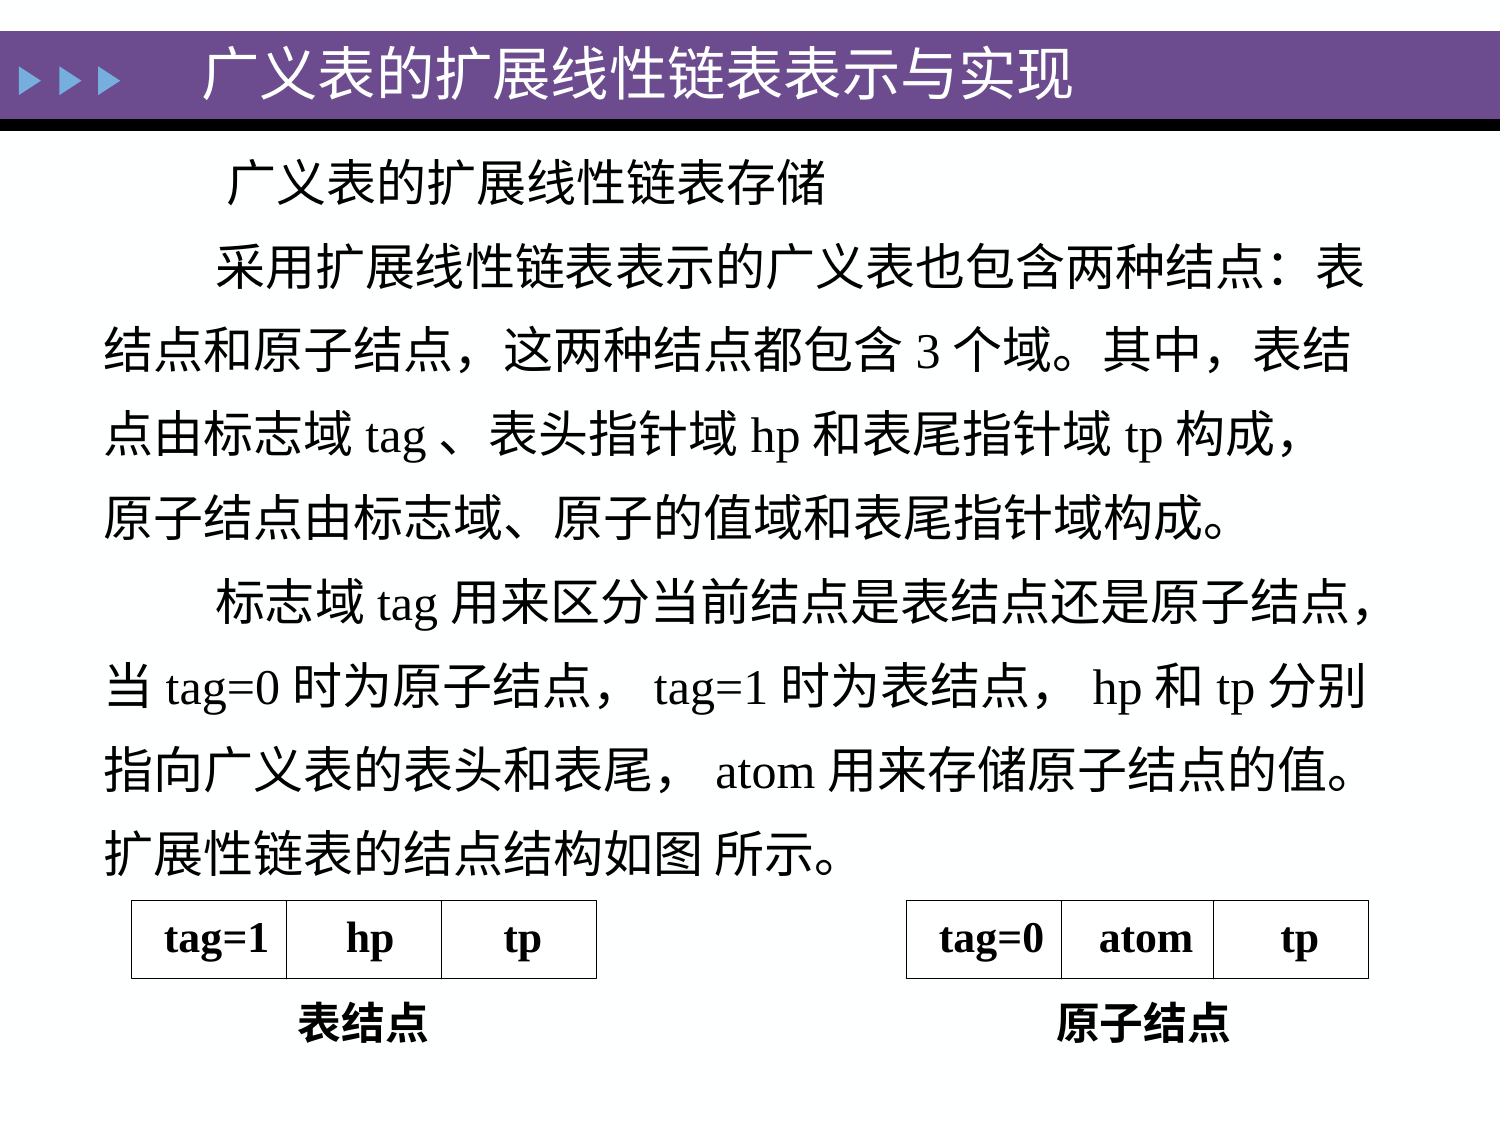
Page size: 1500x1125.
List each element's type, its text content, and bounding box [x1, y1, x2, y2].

title 广义表的扩展线性链表表示与实现 [159, 31, 1341, 114]
list 广义表的扩展线性链表存储 采用扩展线性链表表示的广义表也包含两种结点：表结点和原子结点，这两种结点都包含3个域。其中，表结点由标志域tag、表头指针域hp和表尾指针域tp构成，原子结点由标志域、原子的值域和表尾指针域构成。 标志域tag用来区分当前结点是表结点还是原子结点，当tag=0时为原子结点，tag=1时为表结点，hp和tp分别指向广义表的表头和表尾，atom用来存储原子结点的值。扩展性链表的结点结构如图 所示。 [88, 527, 1388, 976]
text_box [123, 892, 1377, 1083]
list 广义表的扩展线性链表存储 采用扩展线性链表表示的广义表也包含两种结点：表结点和原子结点，这两种结点都包含3个域。其中，表结点由标志域tag、表头指针域hp和表尾指针域tp构成，原子结点由标志域、原子的值域和表尾指针域构成。 标志域tag用来区分当前结点是表结点还是原子结点，当tag=0时为原子结点，tag=1时为表结点，hp和tp分别指向广义表的表头和表尾，atom用来存储原子结点的值。扩展性链表的结点结构如图 所示。 [88, 125, 1388, 526]
